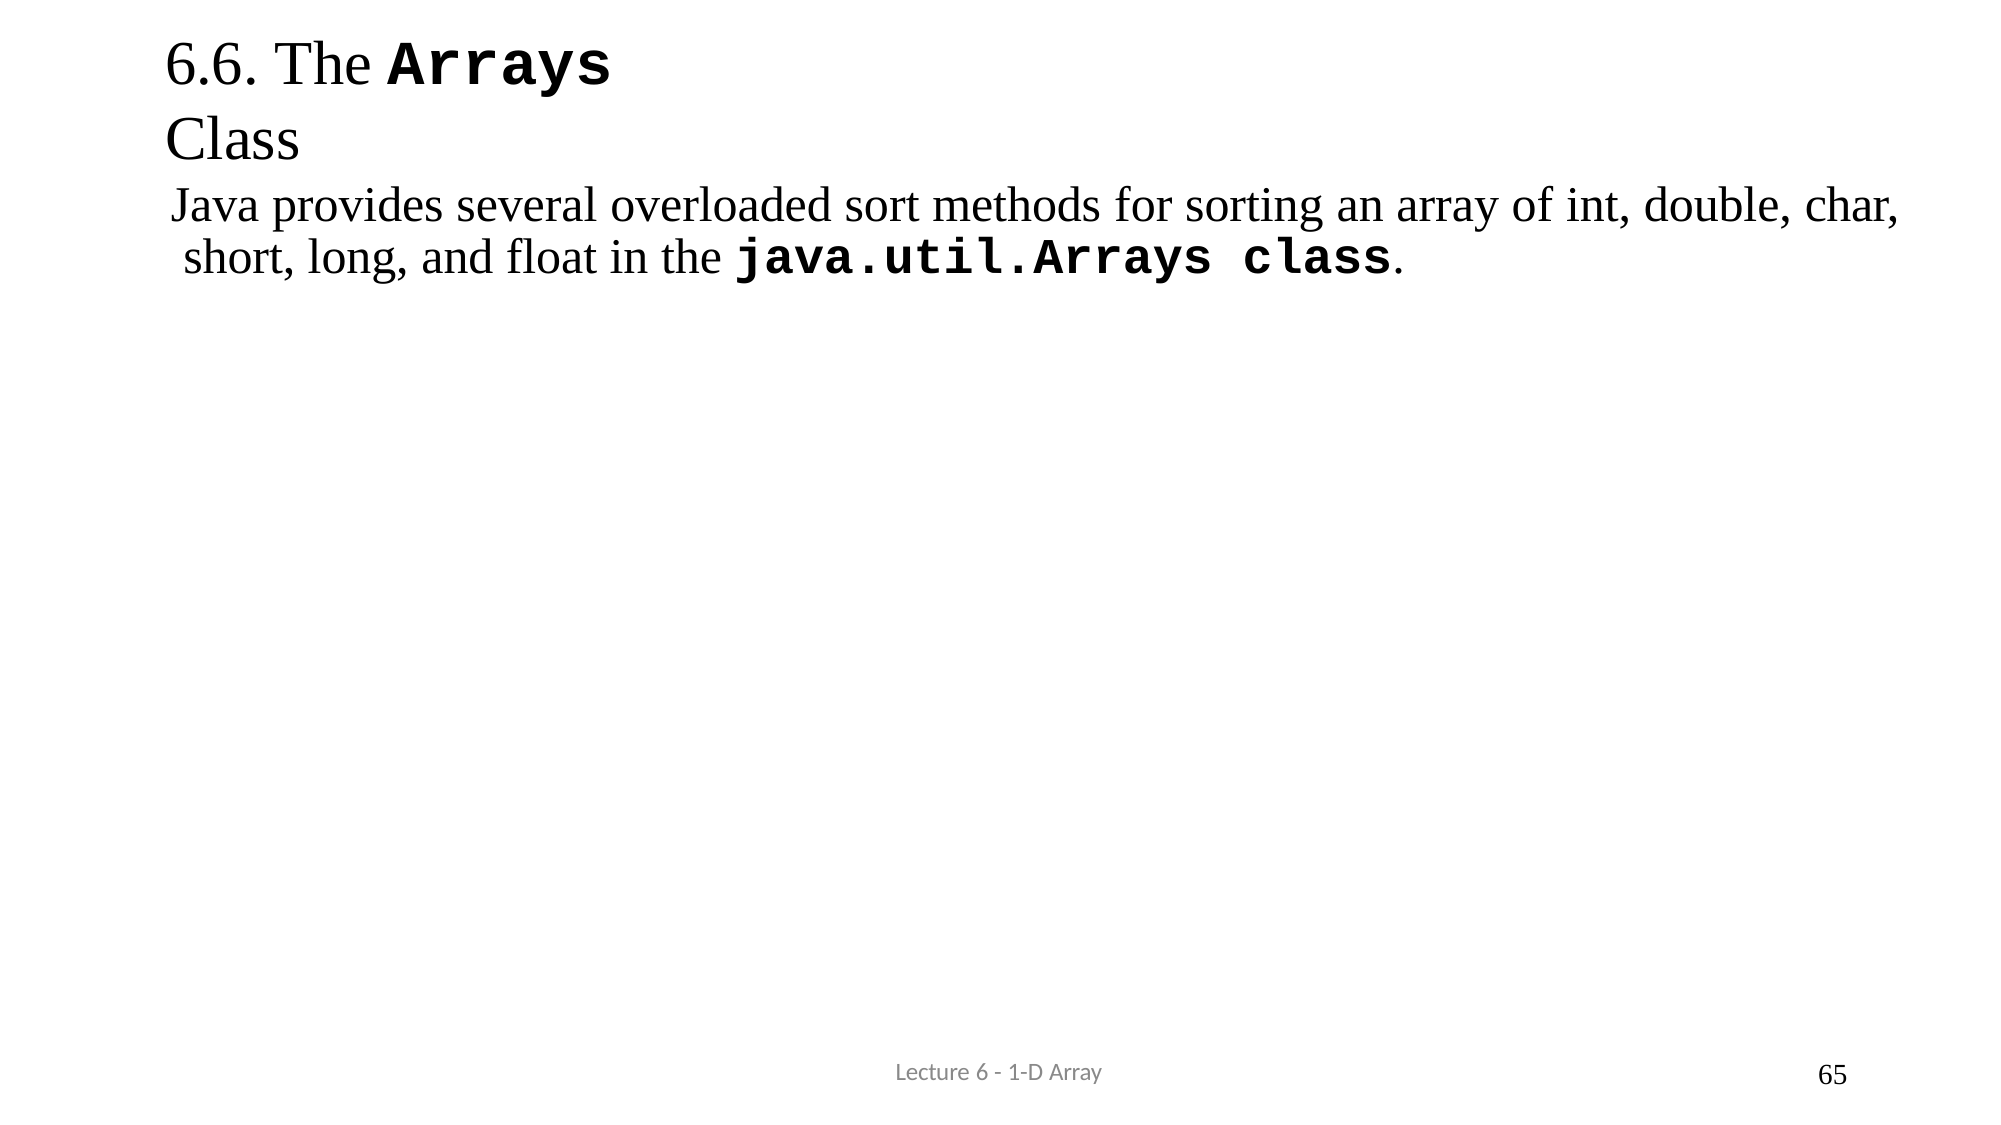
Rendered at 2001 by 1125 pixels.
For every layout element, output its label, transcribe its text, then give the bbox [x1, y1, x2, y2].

text_box 6.6. The Arrays Class [162, 20, 765, 173]
slide_number 65 [1811, 1056, 1856, 1125]
footer Lecture 6 - 1-D Array [893, 1054, 1107, 1125]
text_box Java provides several overloaded sort methods for sorting an array of int, double, char, short, long, and float in the java.util.Arrays class. [168, 168, 1903, 284]
